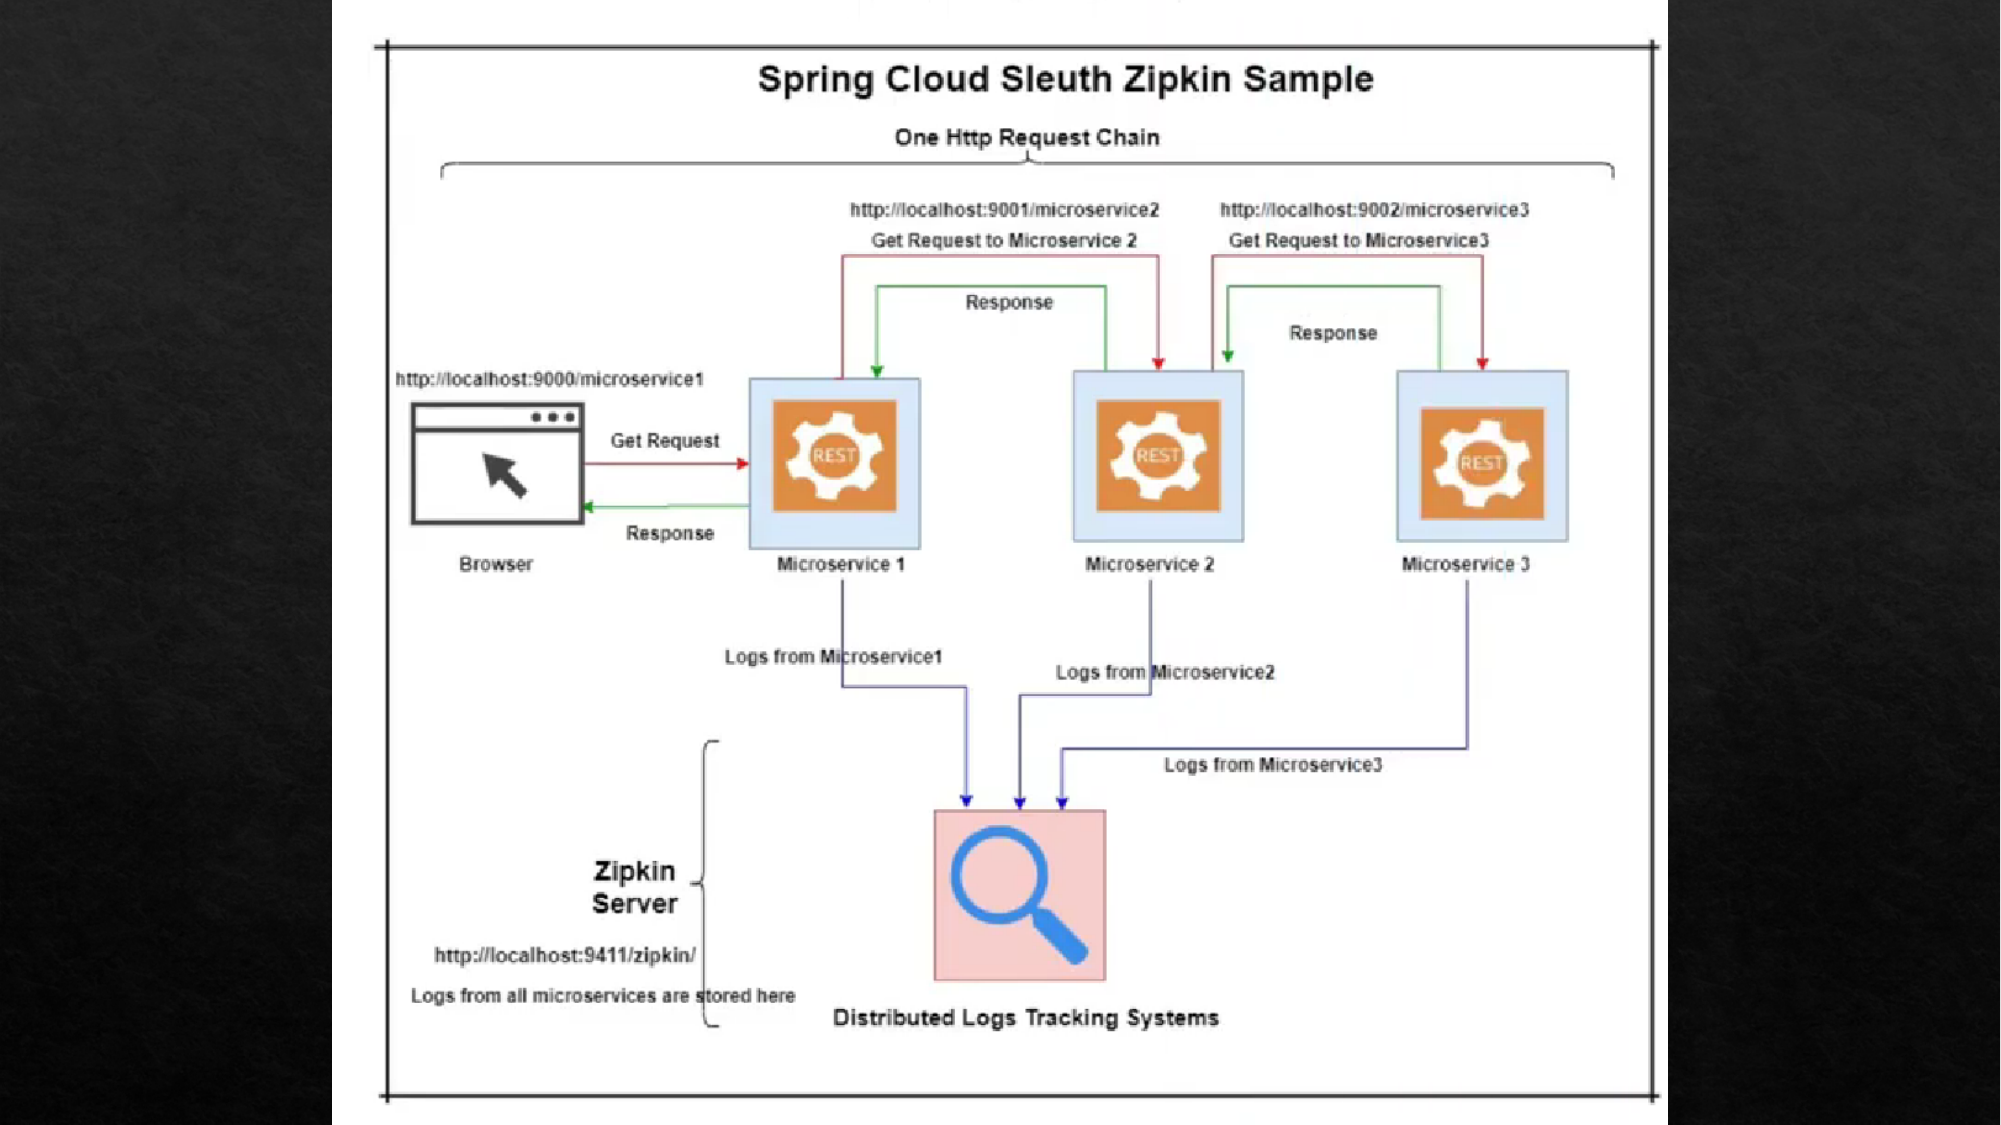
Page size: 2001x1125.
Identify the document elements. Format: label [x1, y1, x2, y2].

picture [332, 0, 1668, 1125]
